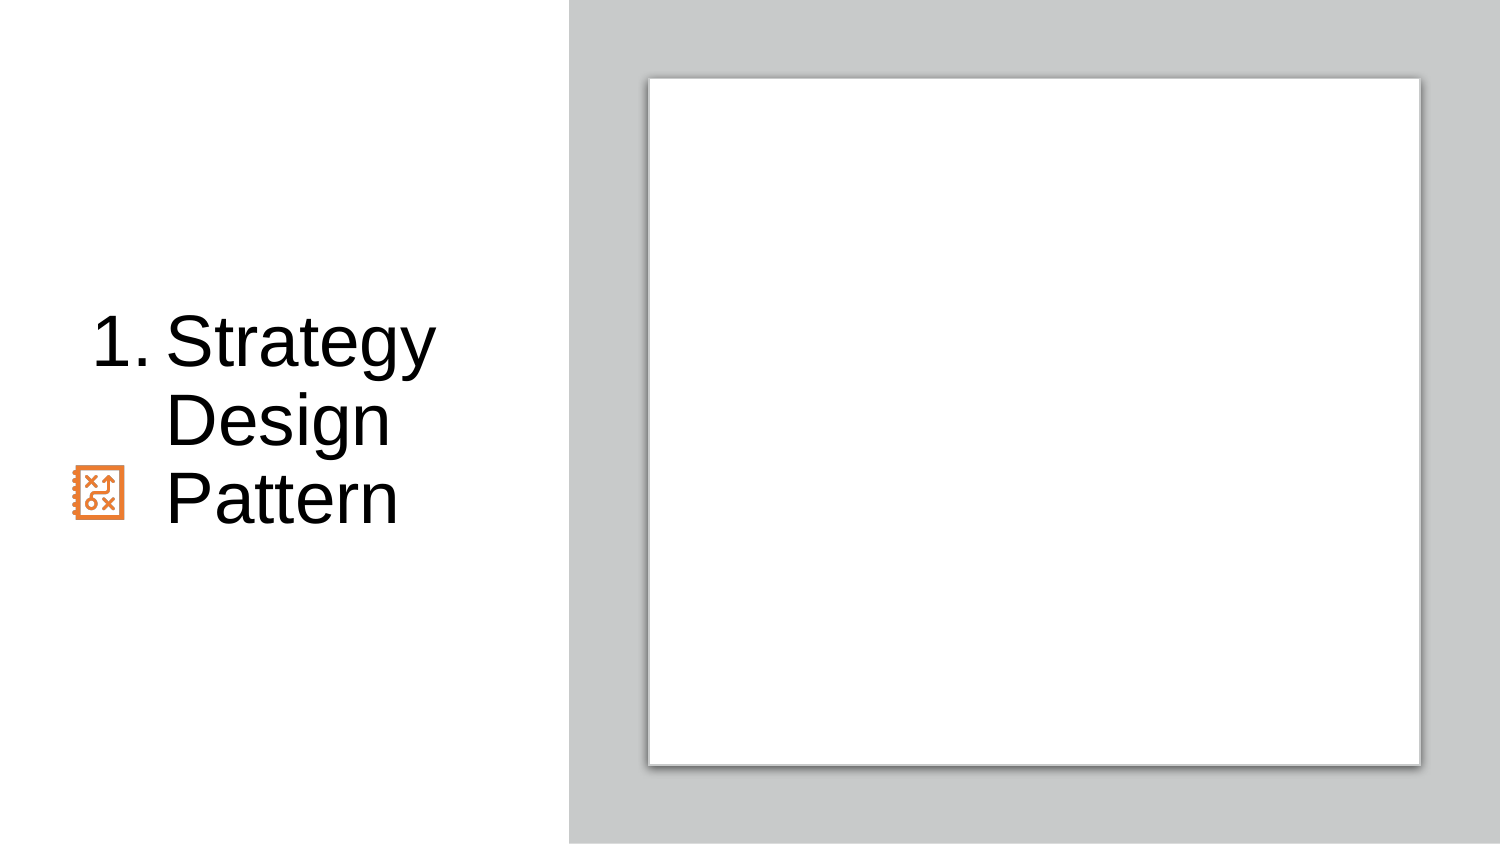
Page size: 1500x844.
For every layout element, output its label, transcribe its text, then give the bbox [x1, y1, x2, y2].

text_box [60, 454, 135, 531]
text_box [569, 0, 1500, 844]
title Strategy Design Pattern [79, 78, 510, 546]
text_box [649, 78, 1420, 765]
